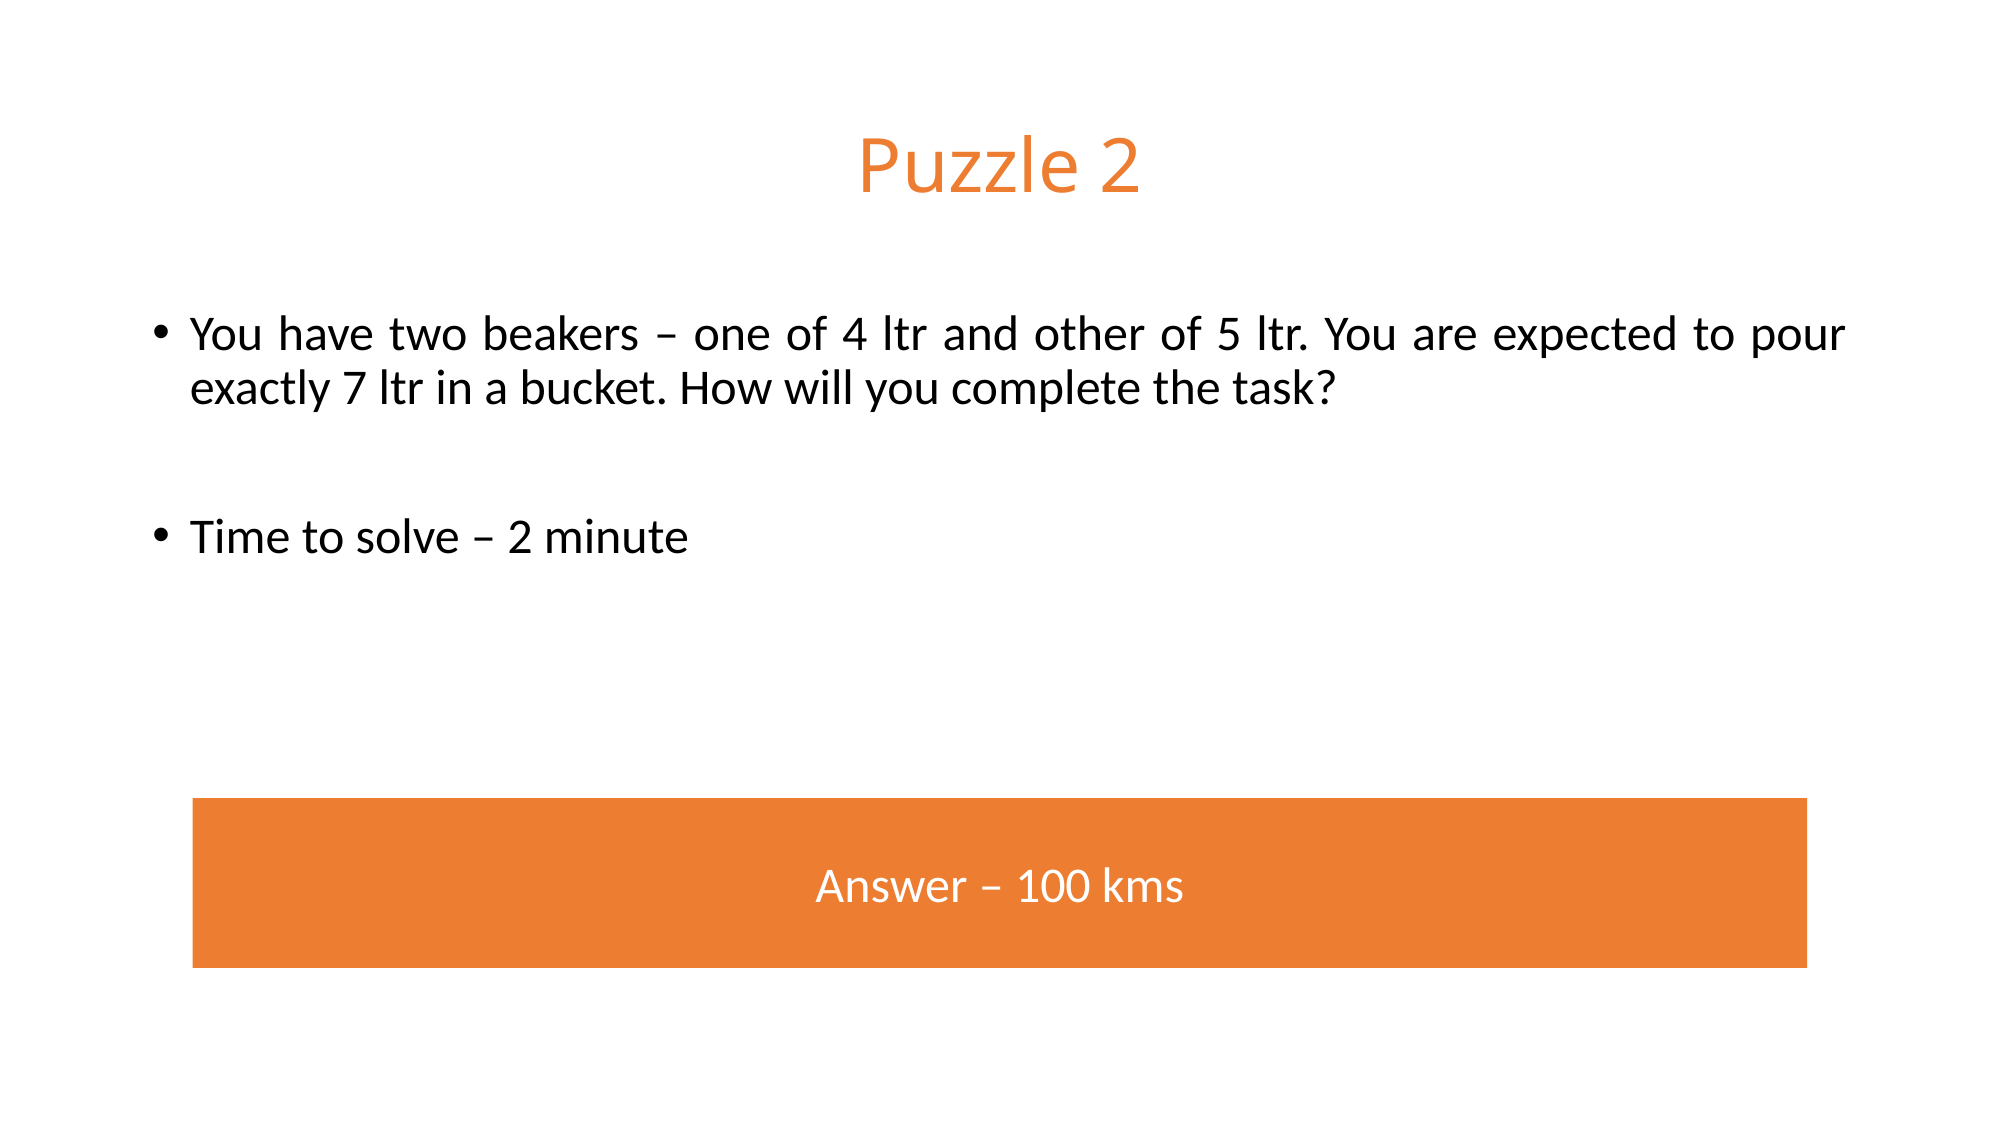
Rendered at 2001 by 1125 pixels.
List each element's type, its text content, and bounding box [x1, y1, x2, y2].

list You have two beakers – one of 4 ltr and other of 5 ltr. You are expected to pour exactly 7 ltr in a bucket. How will you complete the task? Time to solve – 2 minute [137, 299, 1863, 1014]
title Puzzle 2 [137, 59, 1863, 278]
text_box Answer – 100 kms [192, 797, 1808, 969]
